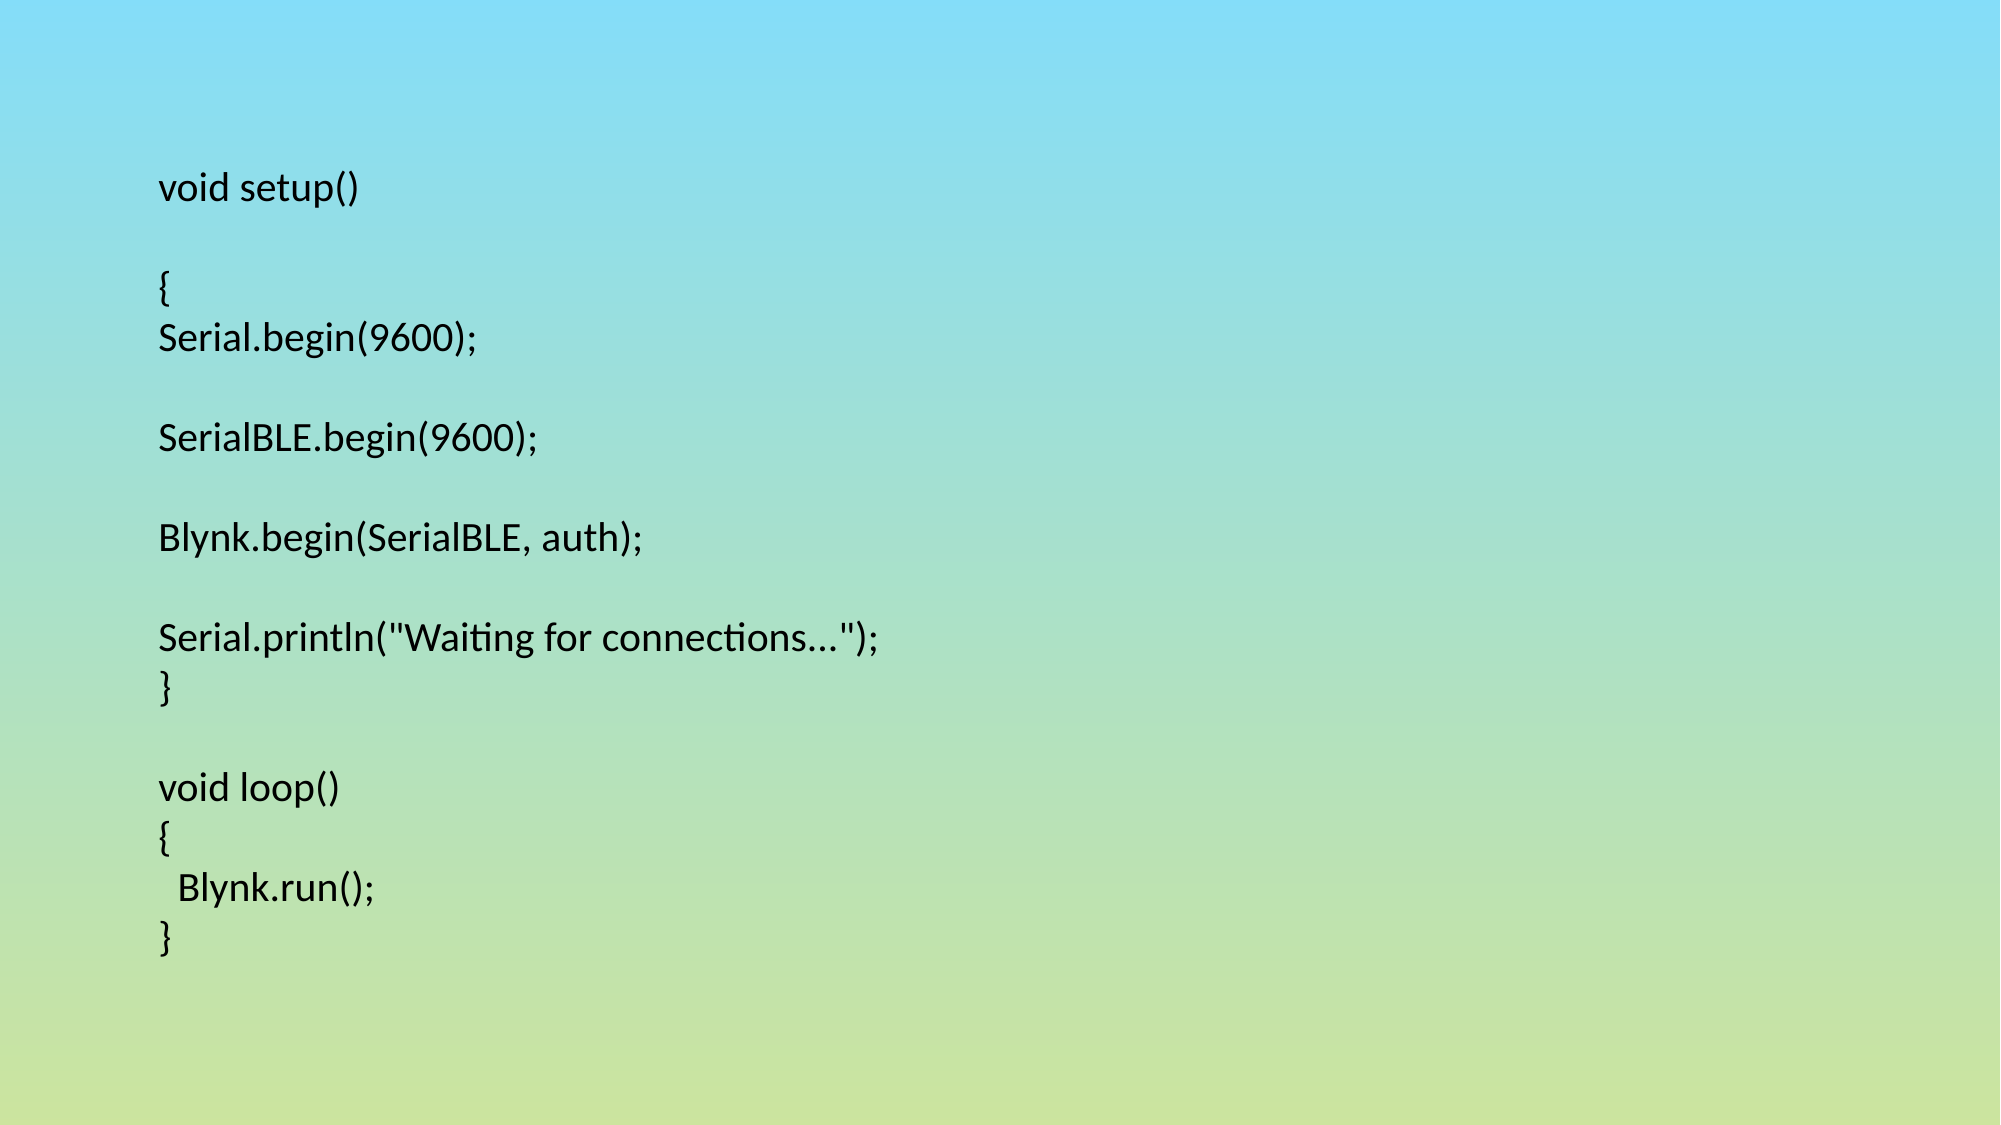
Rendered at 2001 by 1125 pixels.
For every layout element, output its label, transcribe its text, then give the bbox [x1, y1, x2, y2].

text_box void setup() { Serial.begin(9600); SerialBLE.begin(9600); Blynk.begin(SerialBLE, auth); Serial.println("Waiting for connections..."); } void loop() { Blynk.run(); } [143, 152, 1737, 1058]
